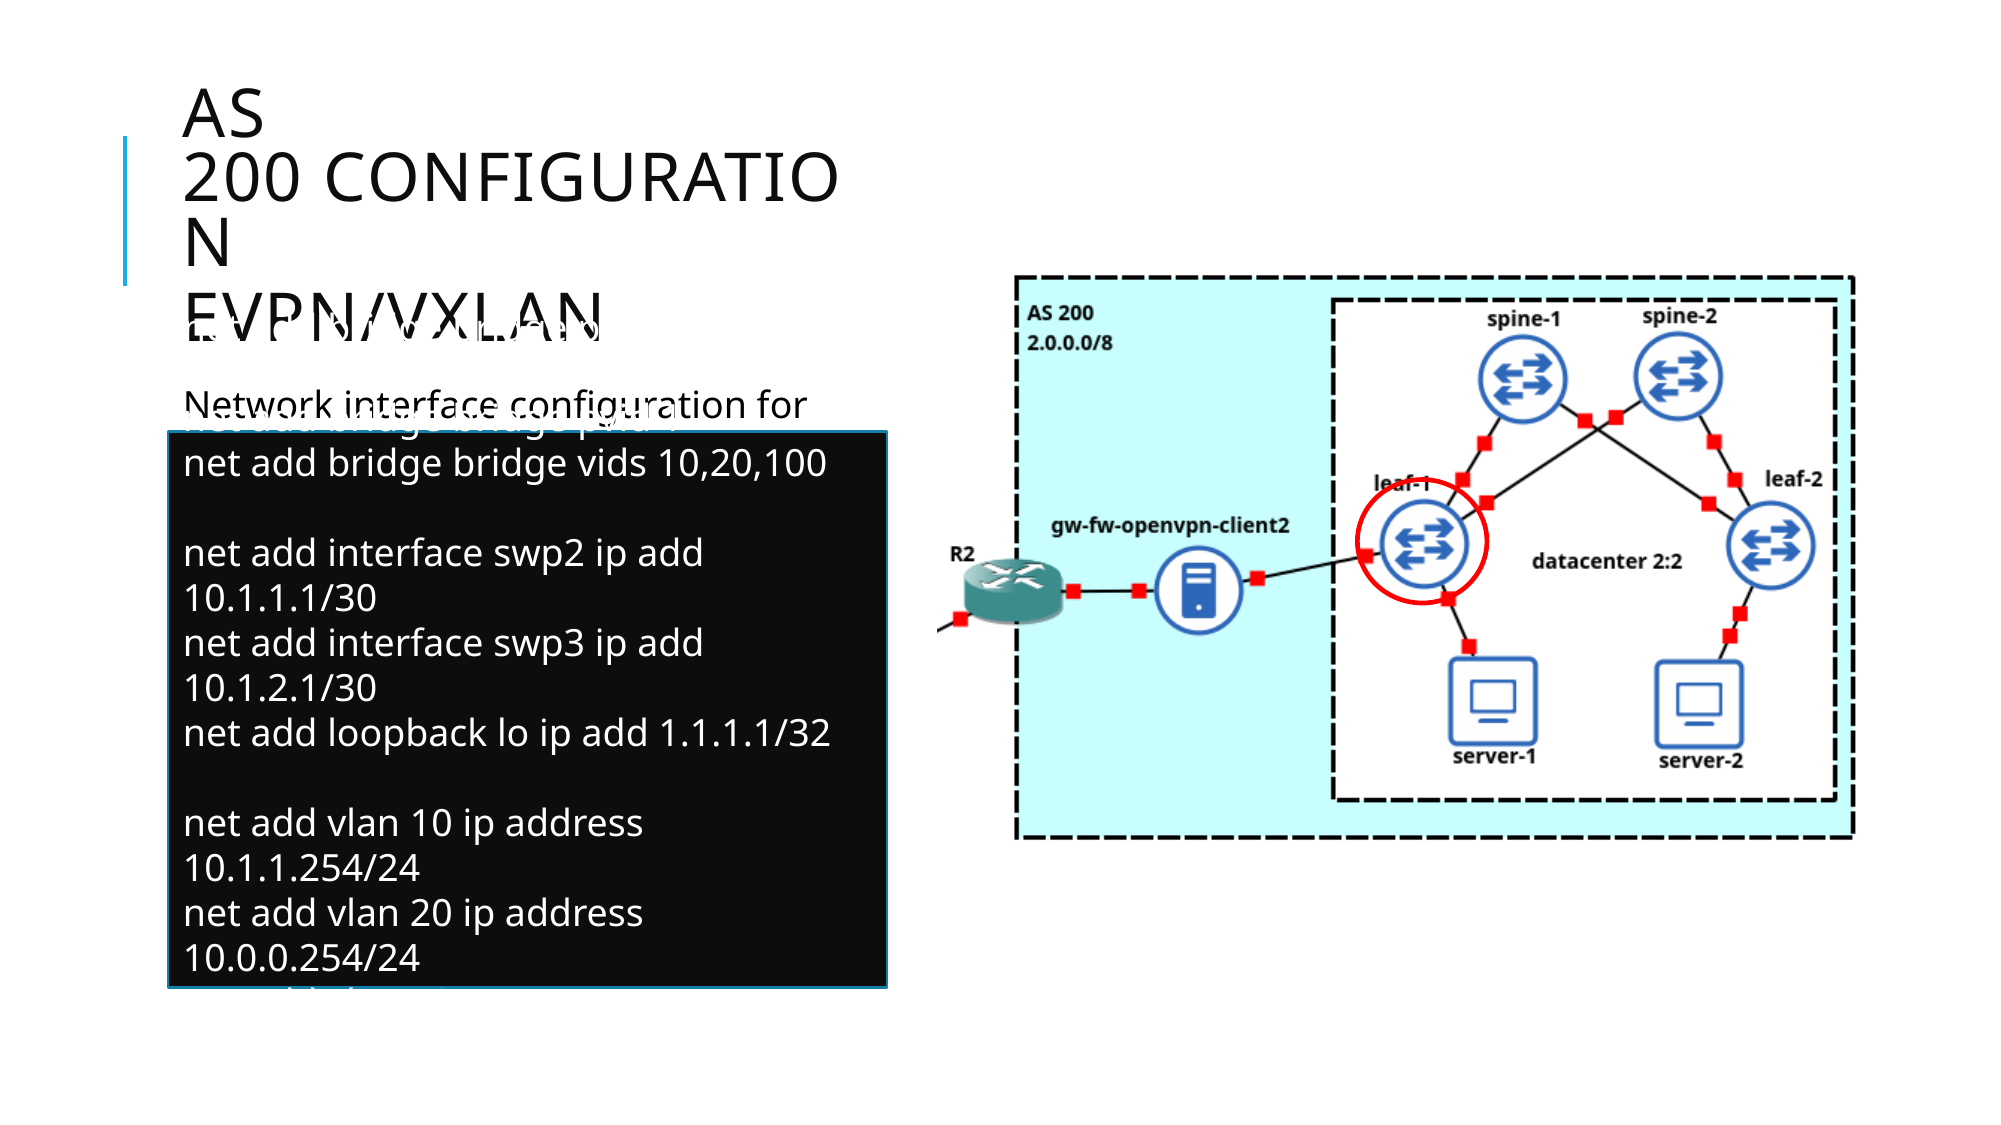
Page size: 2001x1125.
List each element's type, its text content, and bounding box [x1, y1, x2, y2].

list Network interface configuration for leaf-1: [168, 370, 888, 430]
text_box net add bridge bridge ports swp1,swp4 net add bridge bridge pvid 1 net add bridge bridge vids 10,20,100 net add interface swp2 ip add 10.1.1.1/30 net add interface swp3 ip add 10.1.2.1/30 net add loopback lo ip add 1.1.1.1/32 net add vlan 10 ip address 10.1.1.254/24 net add vlan 20 ip address 10.0.0.254/24 net add vlan 50 net add vlan 100 ip address 10.3.3.254/16 [167, 430, 888, 989]
picture [937, 259, 1870, 861]
text_box AS 200 CONFIGURATION​ EVPN/VXLAN [167, 77, 888, 363]
